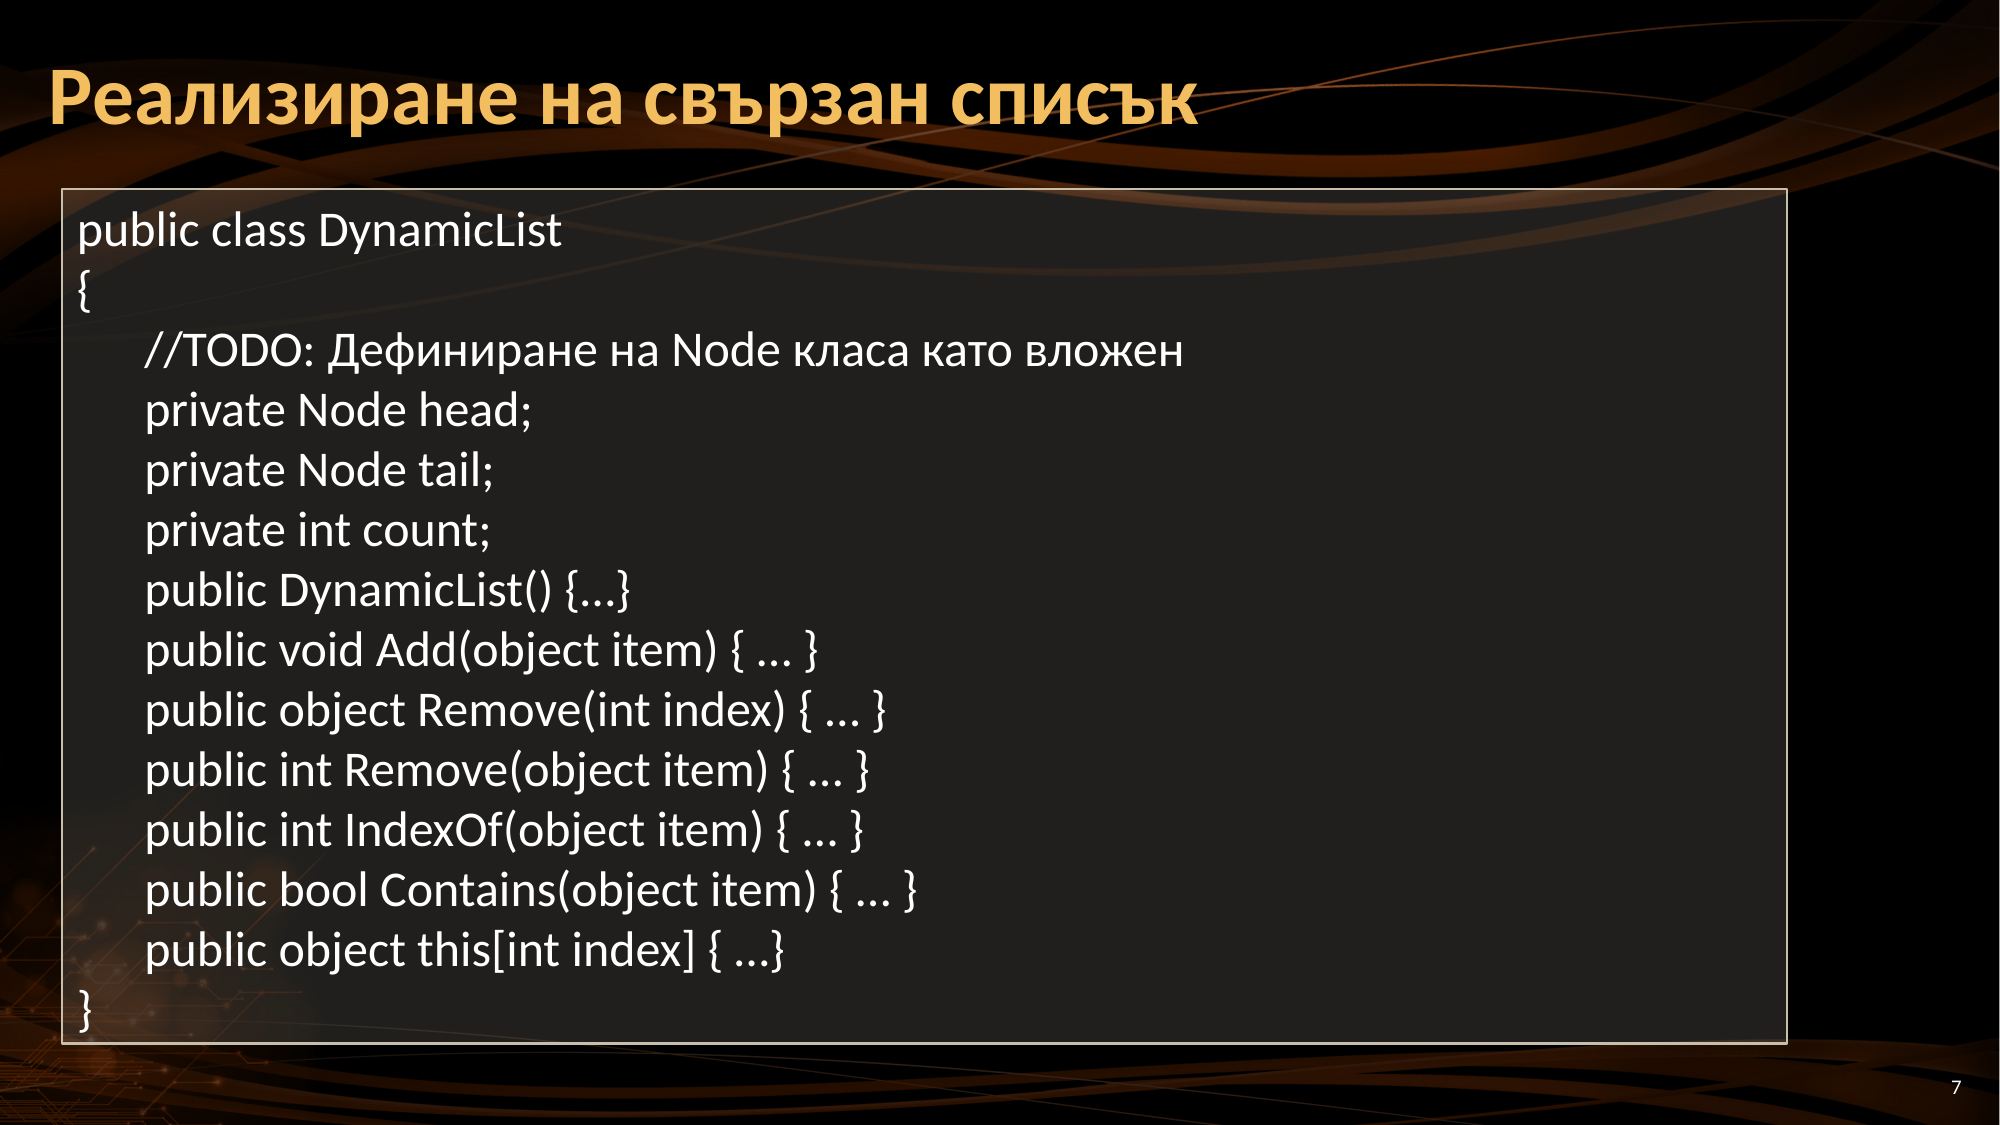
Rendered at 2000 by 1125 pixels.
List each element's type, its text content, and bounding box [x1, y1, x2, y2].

title Реализиране на свързан списък [30, 6, 1602, 189]
slide_number 7 [1897, 1070, 1968, 1103]
picture [0, 0, 2000, 1125]
text_box public class DynamicList { //TODO: Дефиниране на Node класа като вложен private Node head; private Node tail; private int count; public DynamicList() {…} public void Add(object item) { … } public object Remove(int index) { … } public int Remove(object item) { … } public int IndexOf(object item) { … } public bool Contains(object item) { … } public object this[int index] { …} } [62, 188, 1788, 1044]
